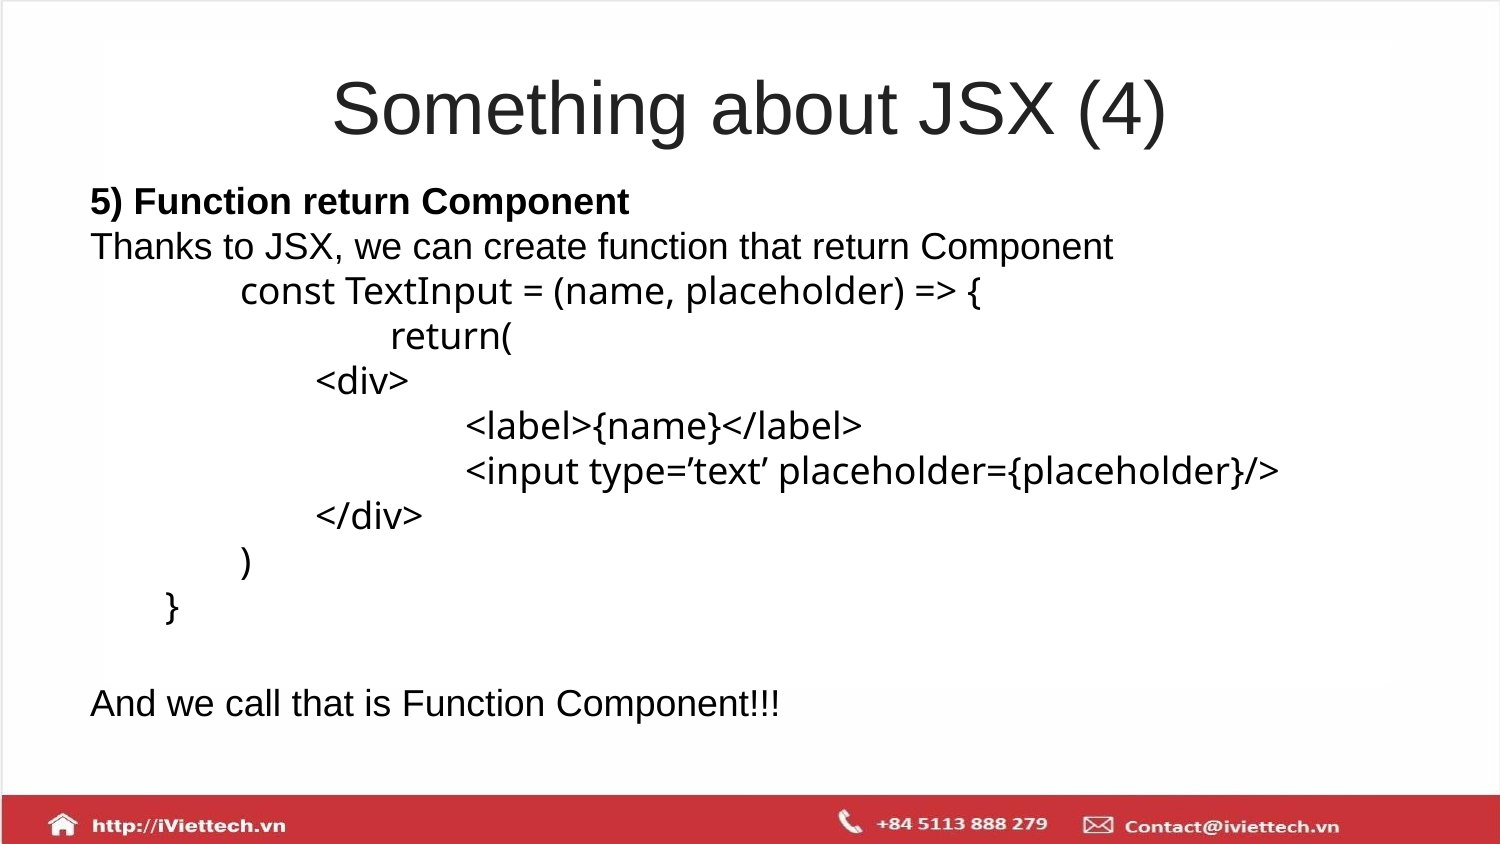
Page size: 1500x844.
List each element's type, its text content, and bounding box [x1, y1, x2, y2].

text_box 5) Function return Component Thanks to JSX, we can create function that return Component const TextInput = (name, placeholder) => { return( <div> <label>{name}</label> <input type=’text’ placeholder={placeholder}/> </div> ) } And we call that is Function Component!!! [75, 162, 1457, 776]
title Something about JSX (4) [75, 33, 1425, 162]
picture [0, 0, 1500, 844]
